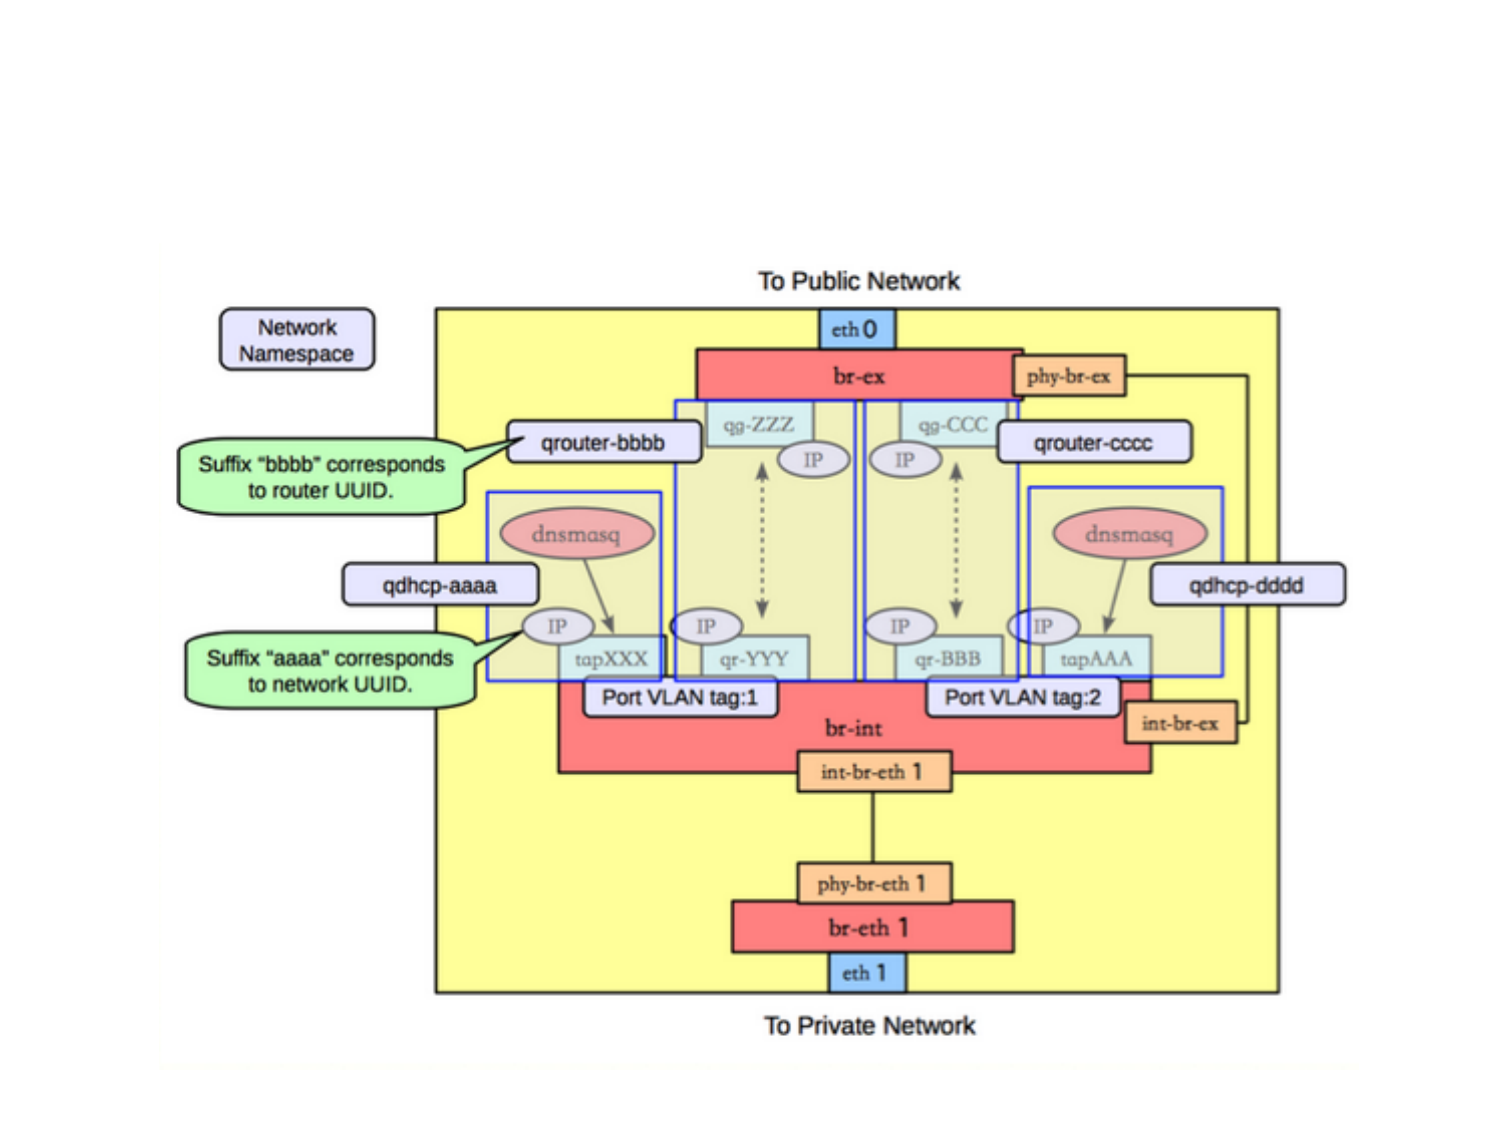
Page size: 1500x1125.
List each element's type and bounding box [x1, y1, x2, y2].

list [159, 243, 1360, 1071]
